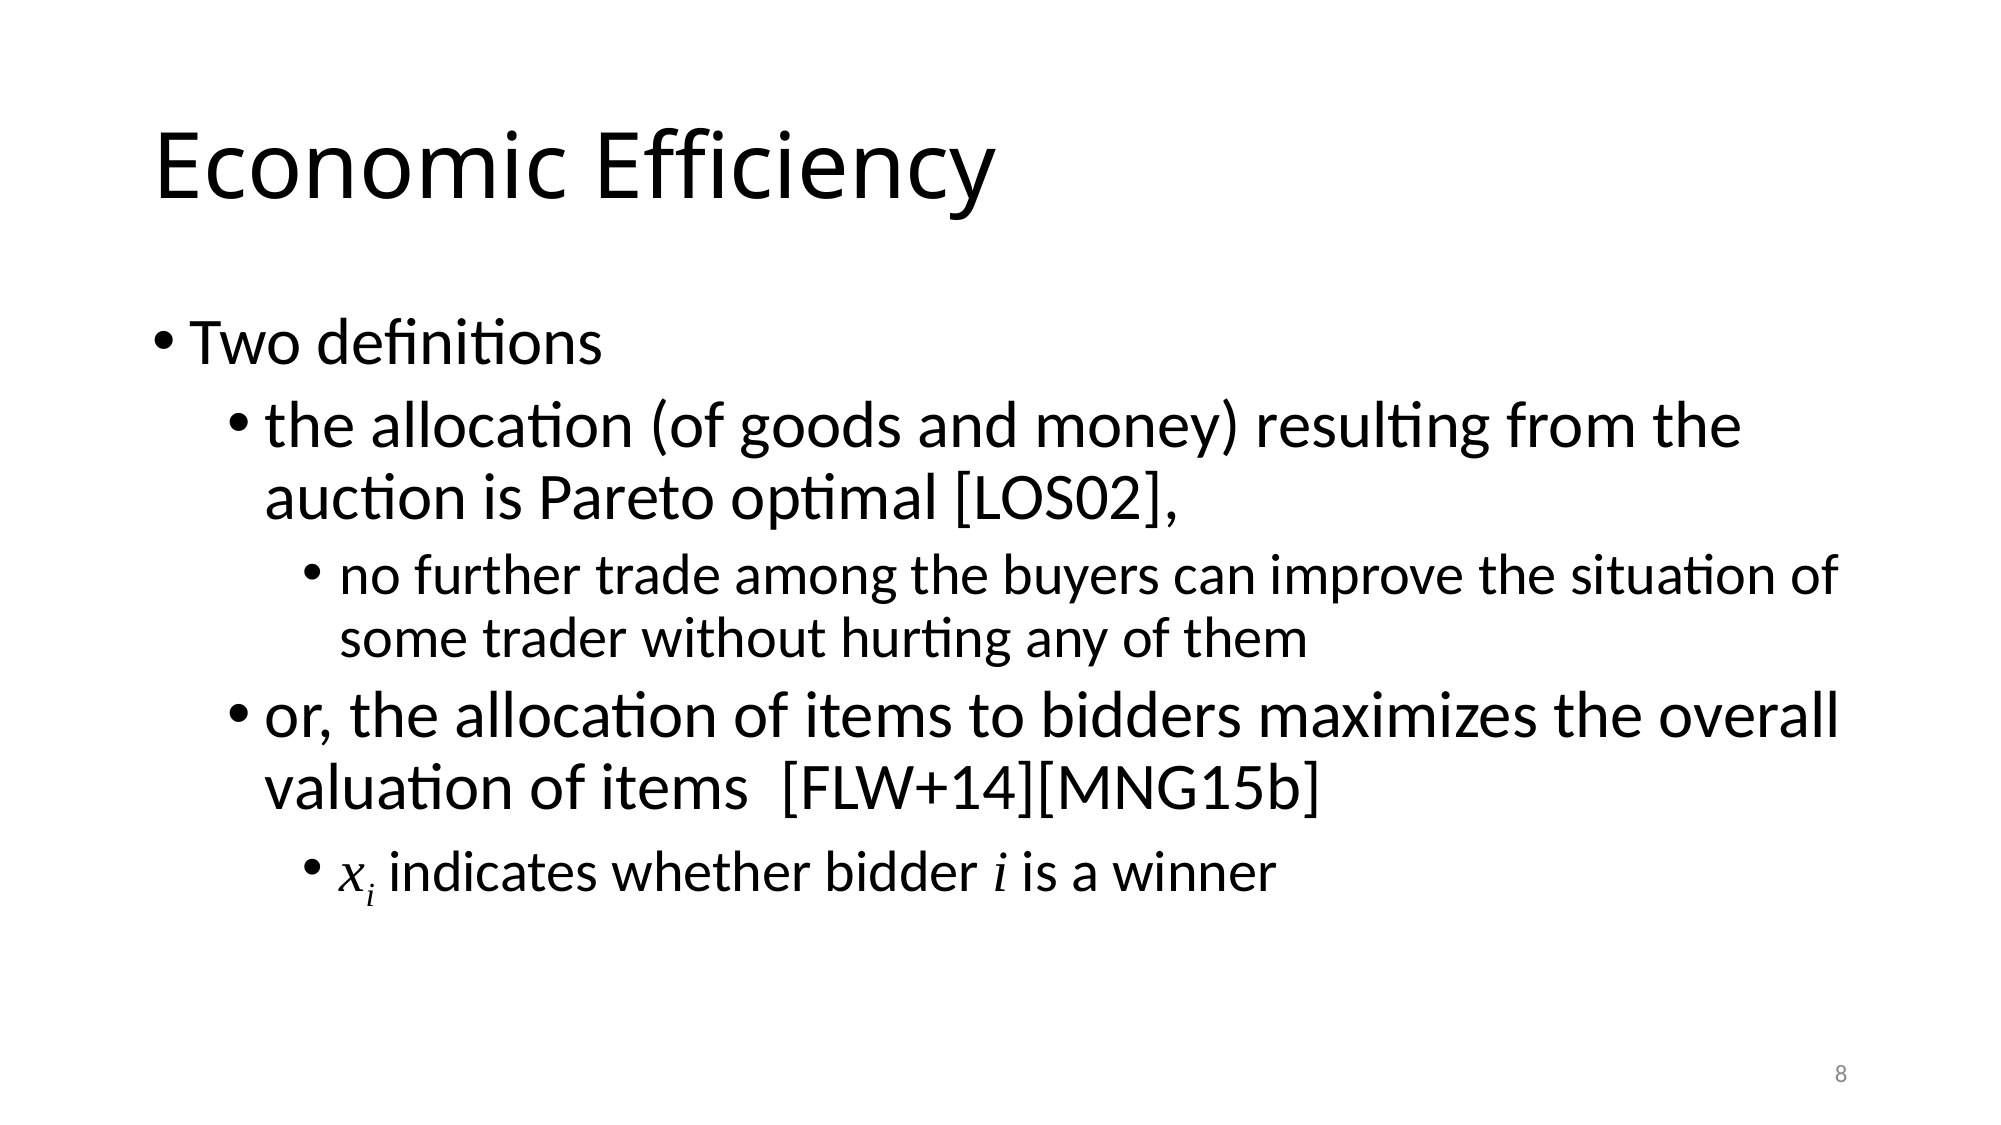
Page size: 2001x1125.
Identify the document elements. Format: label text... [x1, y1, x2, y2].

slide_number 8 [1412, 1042, 1863, 1103]
title Economic Efficiency [137, 59, 1863, 278]
